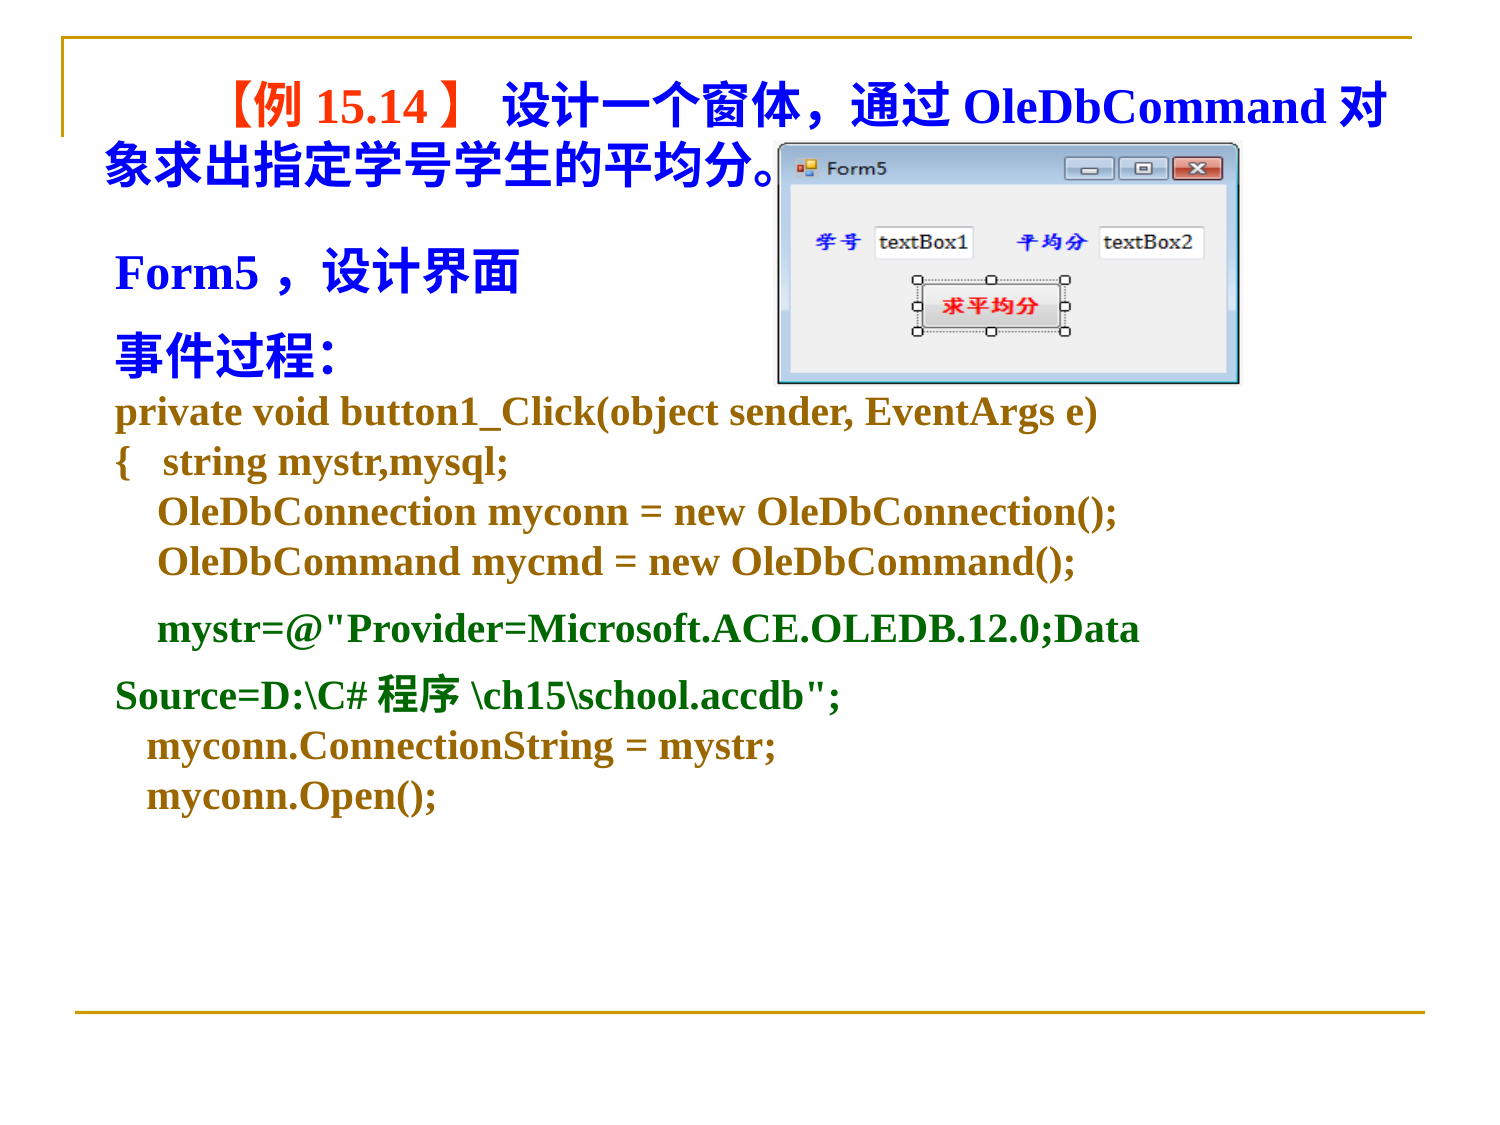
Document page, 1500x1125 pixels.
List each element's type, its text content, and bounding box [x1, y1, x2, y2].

text_box Form5，设计界面 事件过程： private void button1_Click(object sender, EventArgs e) { string mystr,mysql; OleDbConnection myconn = new OleDbConnection(); OleDbCommand mycmd = new OleDbCommand(); mystr=@"Provider=Microsoft.ACE.OLEDB.12.0;Data Source=D:\C#程序\ch15\school.accdb"; myconn.ConnectionString = mystr; myconn.Open(); [100, 231, 1317, 825]
picture [773, 140, 1243, 387]
text_box 【例15.14】 设计一个窗体，通过OleDbCommand对象求出指定学号学生的平均分。 [88, 66, 1436, 202]
